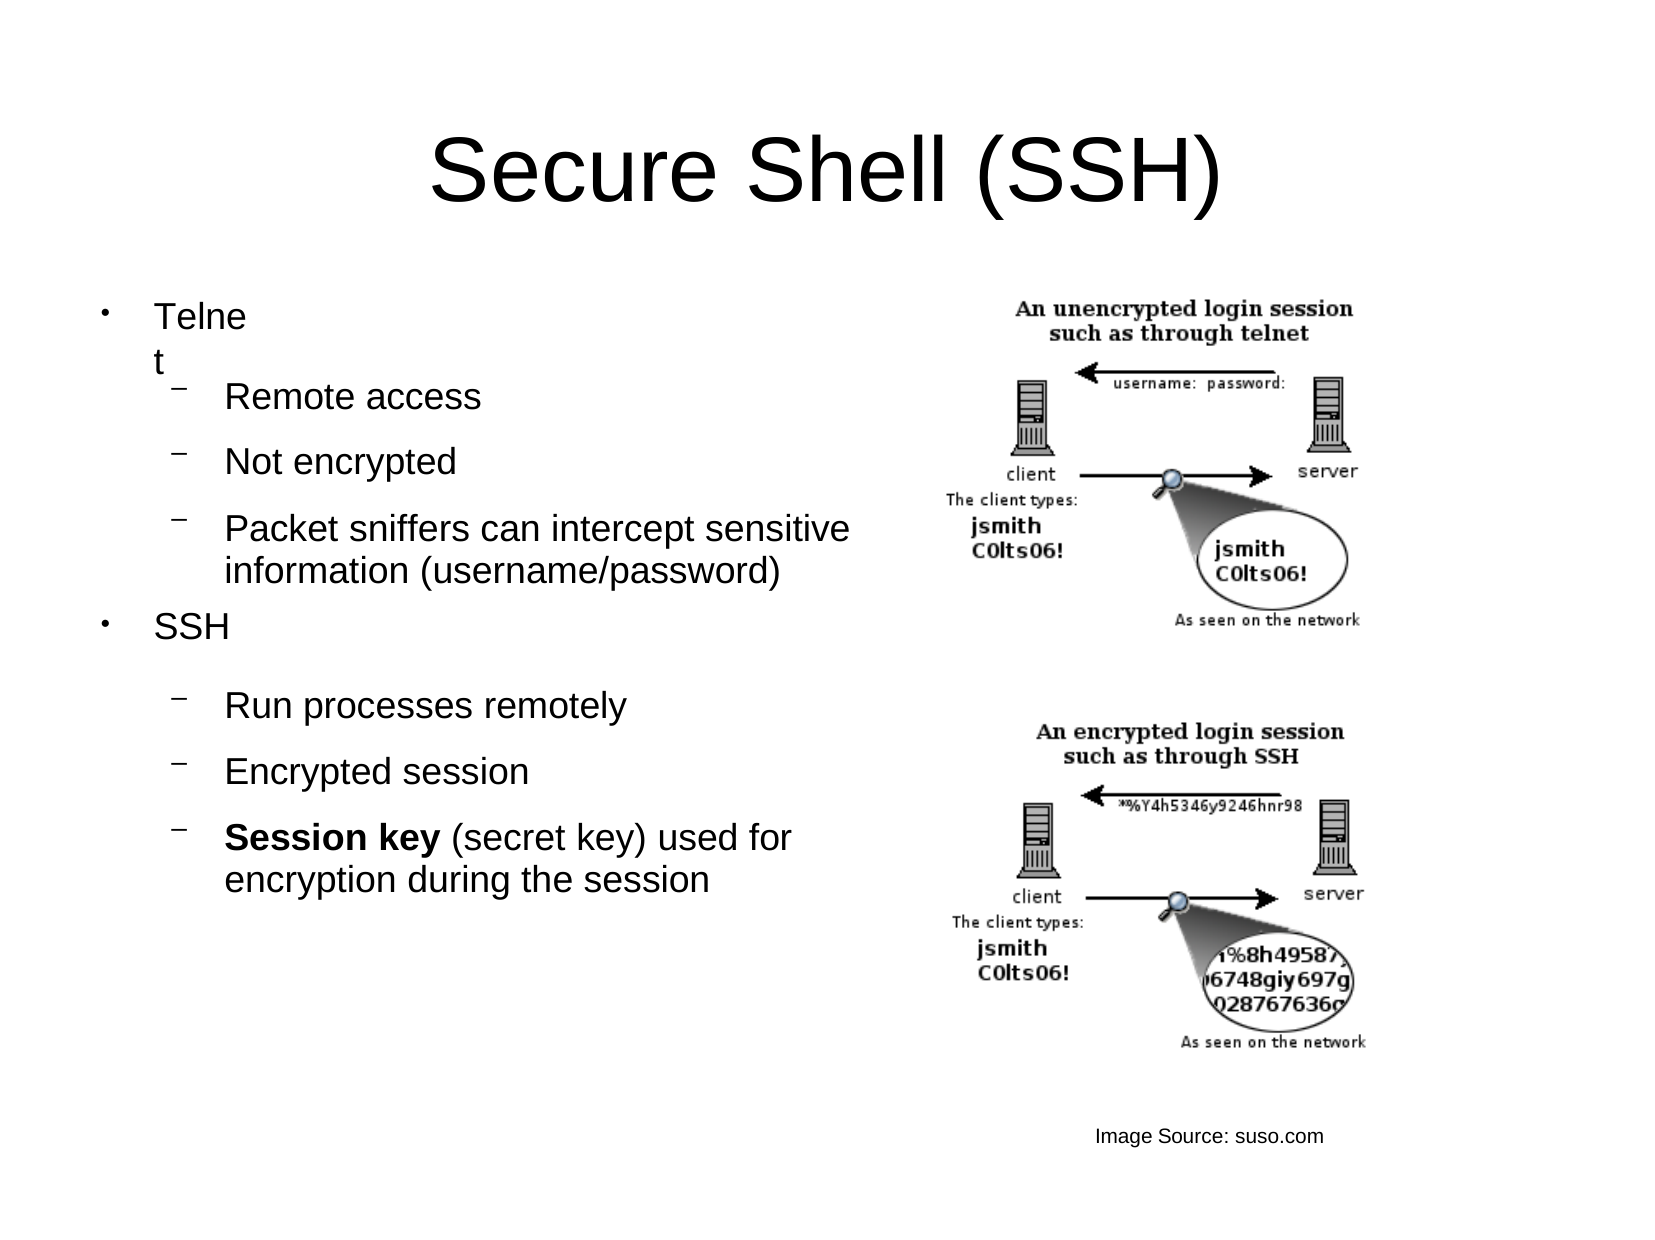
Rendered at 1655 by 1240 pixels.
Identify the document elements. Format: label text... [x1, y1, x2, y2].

text_box Remote access Not encrypted Packet sniffers can intercept sensitive information (username/password) [222, 351, 852, 591]
text_box Telnet [151, 291, 256, 382]
text_box – [169, 743, 190, 778]
title Secure Shell (SSH) [357, 110, 1297, 318]
text_box [938, 713, 1440, 1057]
text_box ● [98, 301, 116, 322]
text_box ● [98, 611, 116, 632]
text_box – [169, 678, 190, 712]
text_box Run processes remotely Encrypted session Session key (secret key) used for encryption during the session [222, 661, 795, 901]
text_box SSH [151, 602, 233, 648]
text_box – [169, 499, 190, 533]
text_box [932, 290, 1434, 634]
text_box – [169, 433, 190, 468]
text_box Image Source: suso.com [1092, 1122, 1327, 1148]
text_box – [169, 367, 190, 402]
text_box – [169, 809, 190, 844]
